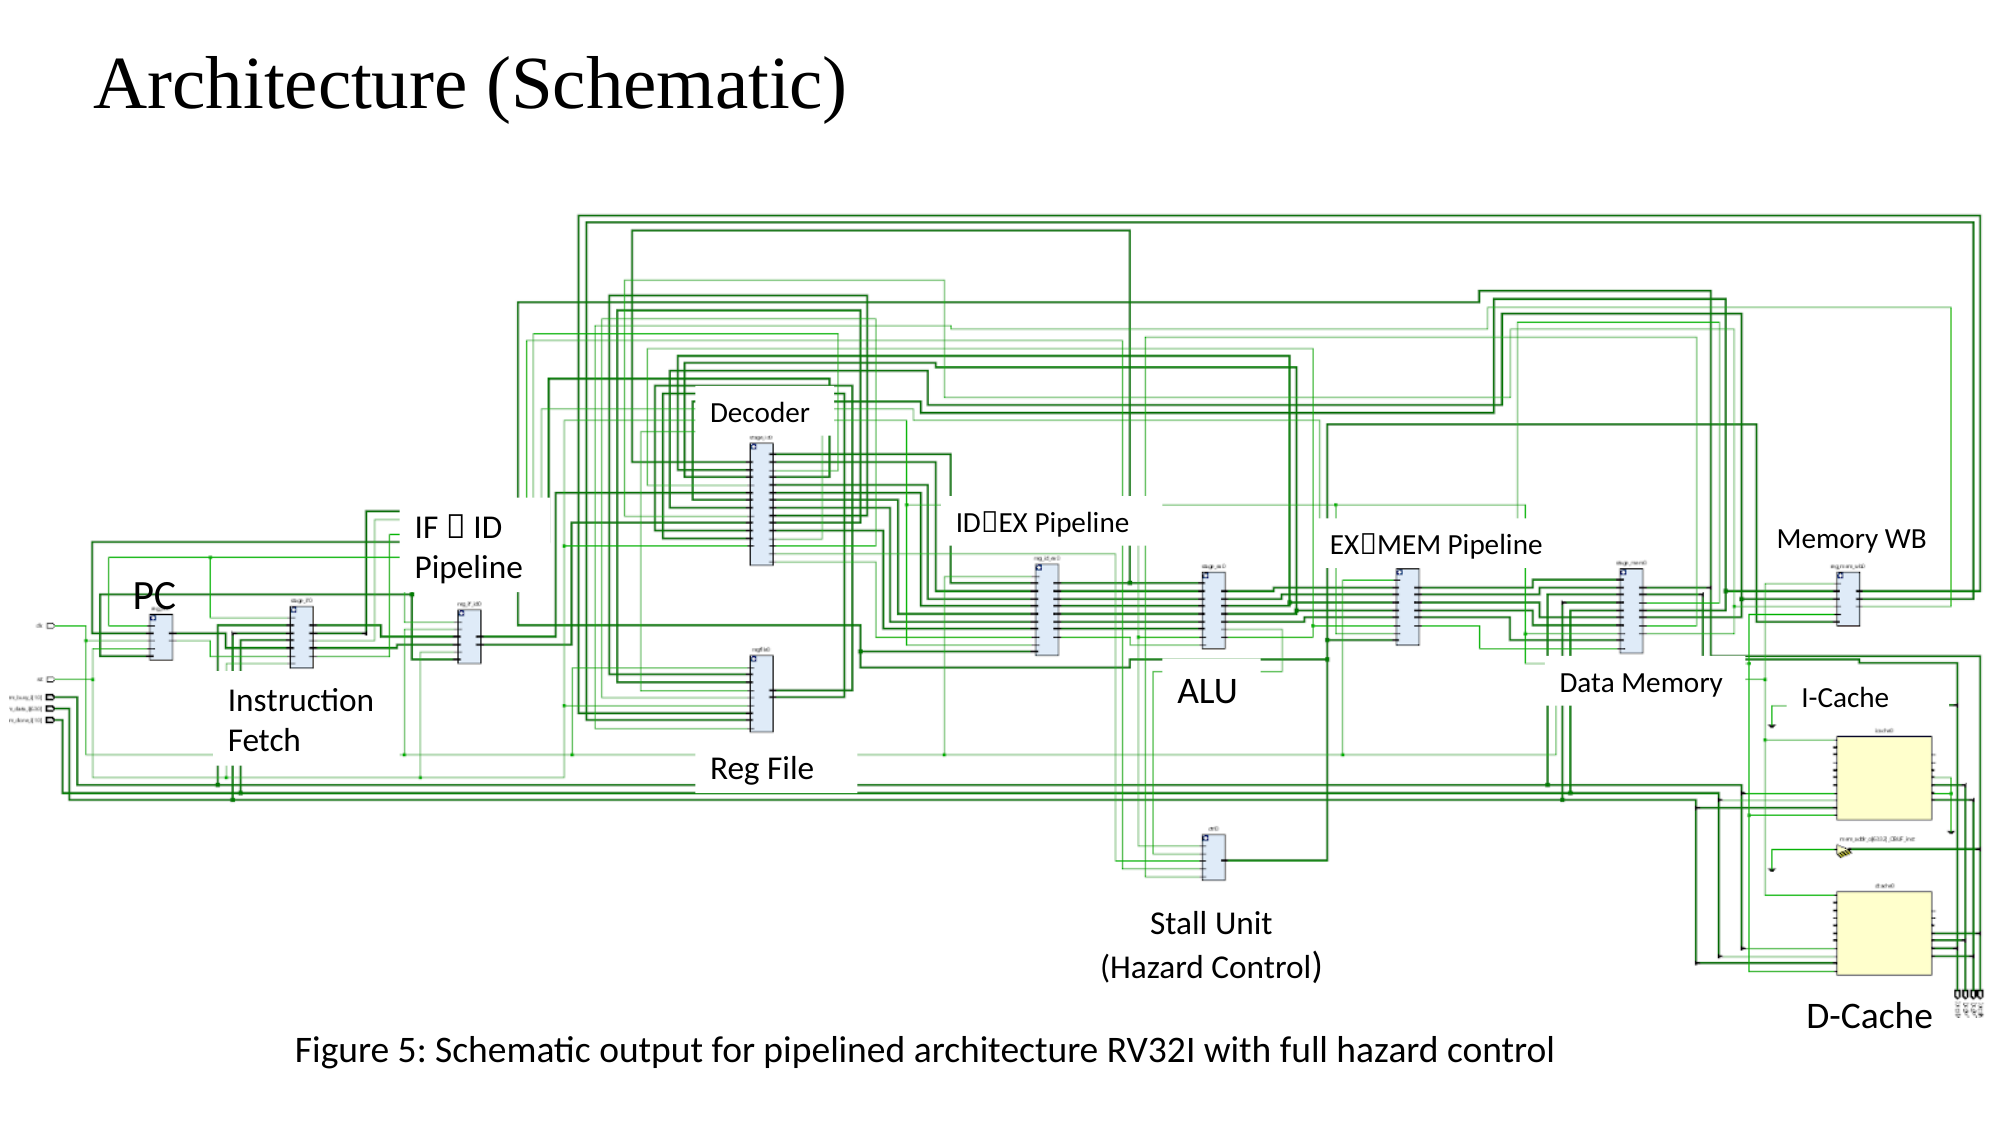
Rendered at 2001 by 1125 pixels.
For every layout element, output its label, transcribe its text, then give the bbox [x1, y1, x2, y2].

text_box Figure 5: Schematic output for pipelined architecture RV32I with full hazard control [280, 1018, 1602, 1078]
picture [9, 210, 1991, 1018]
text_box Architecture (Schematic) [78, 0, 1804, 194]
text_box D-Cache [1791, 1018, 1955, 1044]
